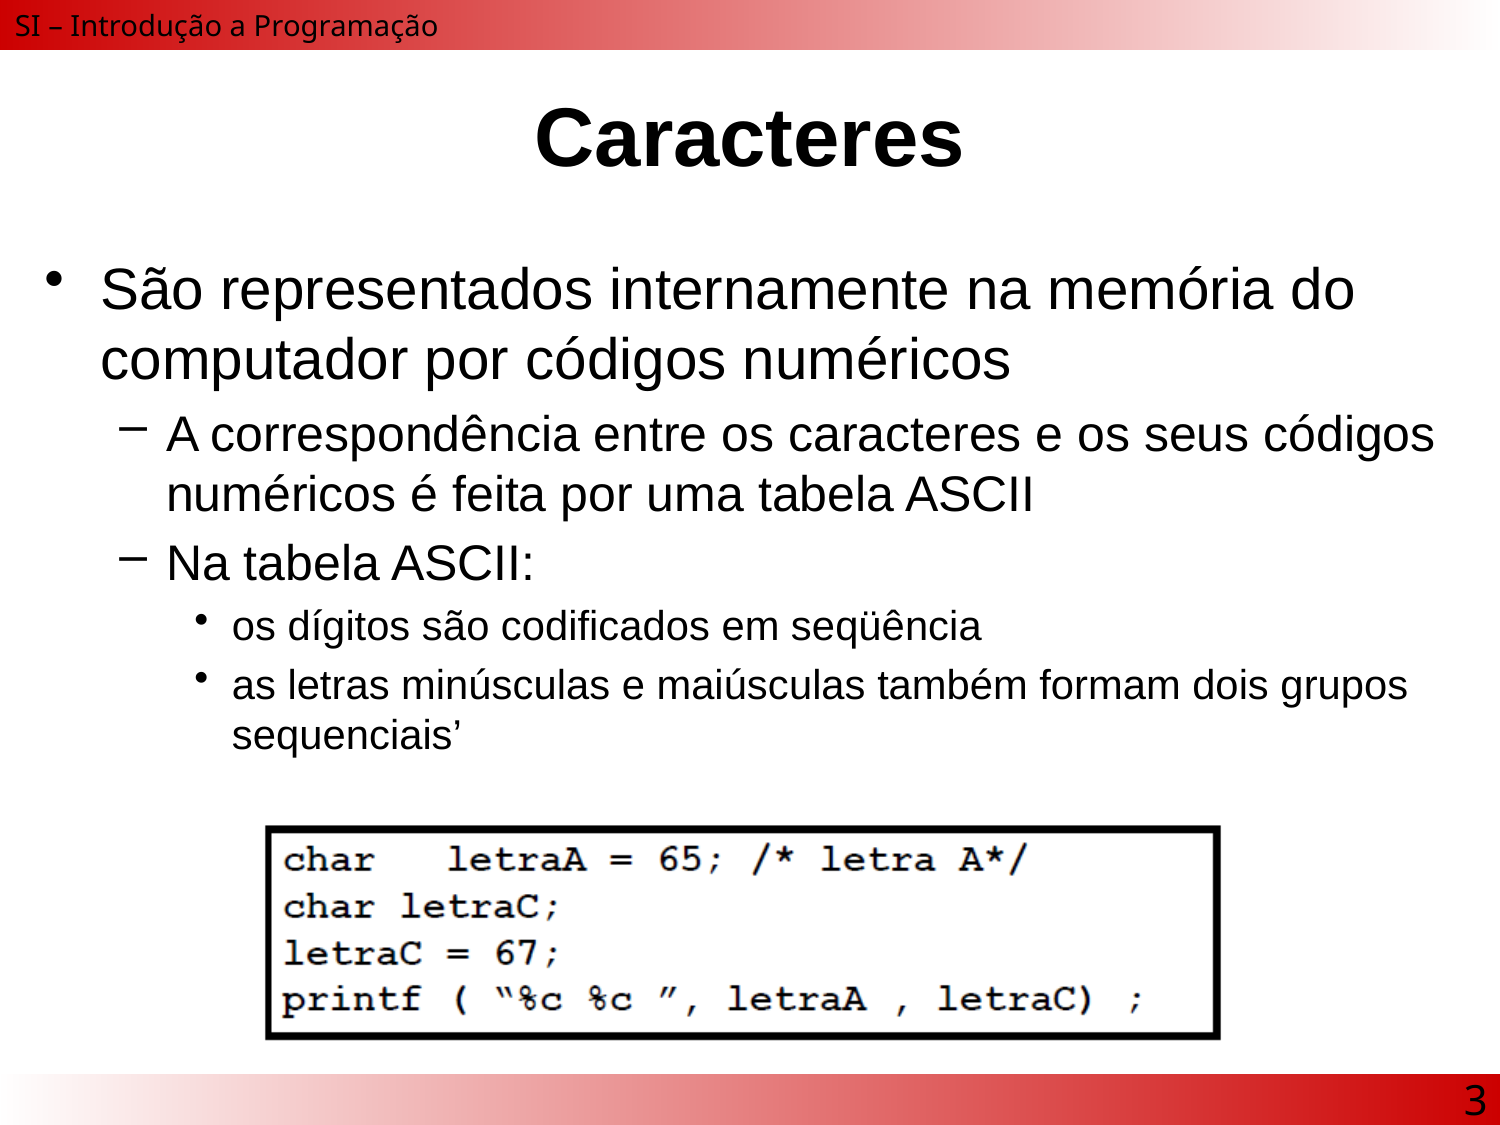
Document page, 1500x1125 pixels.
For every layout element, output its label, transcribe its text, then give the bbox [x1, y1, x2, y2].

slide_number 3 [1299, 1065, 1500, 1125]
title Caracteres [0, 77, 1500, 188]
list São representados internamente na memória do computador por códigos numéricos A correspondência entre os caracteres e os seus códigos numéricos é feita por uma tabela ASCII Na tabela ASCII: os dígitos são codificados em seqüência as letras minúsculas e maiúsculas também formam dois grupos sequenciais’ [29, 243, 1460, 1063]
picture [253, 810, 1233, 1056]
